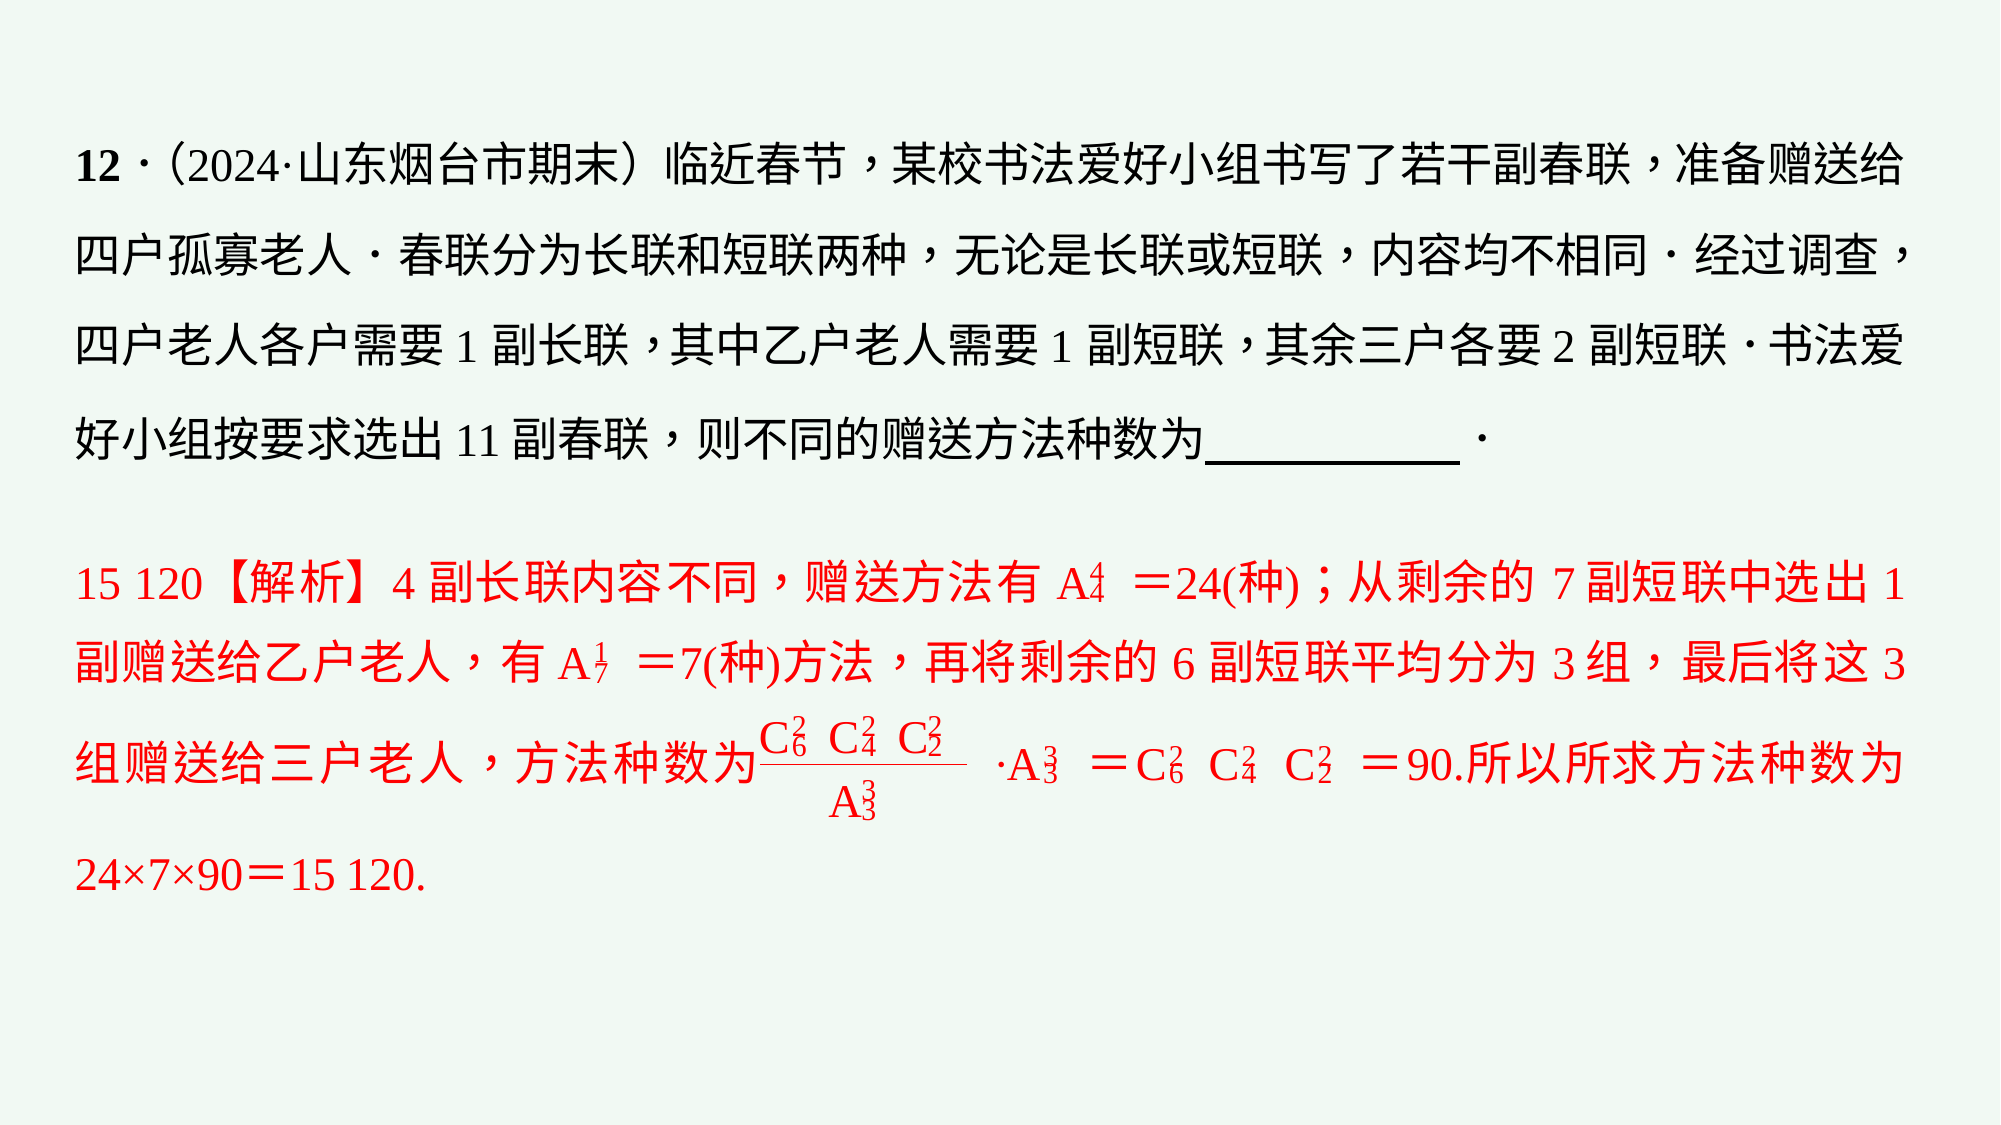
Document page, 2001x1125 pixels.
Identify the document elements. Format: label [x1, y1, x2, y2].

text_box [74, 552, 1907, 995]
text_box [74, 134, 1907, 552]
